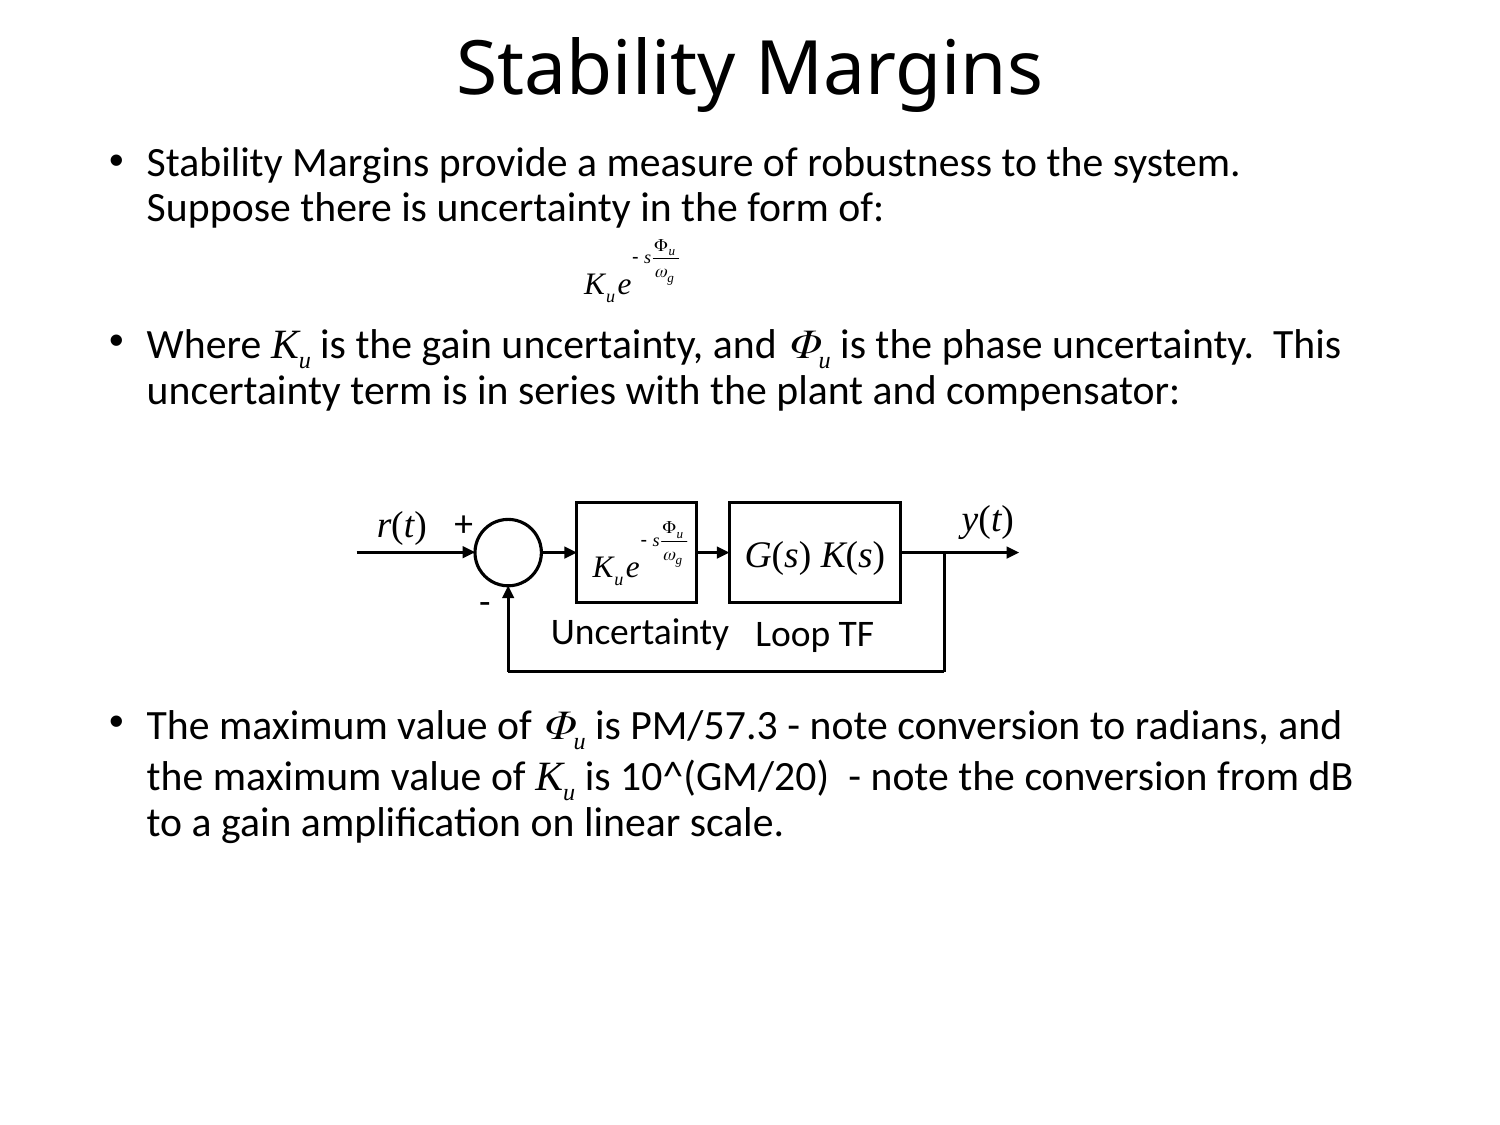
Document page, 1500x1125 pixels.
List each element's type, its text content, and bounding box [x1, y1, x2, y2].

text_box G(s) K(s) [728, 501, 902, 604]
text_box y(t) [946, 486, 1029, 547]
title Stability Margins [103, 30, 1397, 110]
text_box [576, 501, 697, 599]
text_box - [464, 569, 519, 630]
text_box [577, 228, 687, 311]
list Stability Margins provide a measure of robustness to the system. Suppose there is uncertainty in the form of: Where Ku is the gain uncertainty, and Fu is the phase uncertainty. This uncertainty term is in series with the plant and compensator: The maximum value of Fu is PM/57.3 - note conversion to radians, and the maximum value of Ku is 10^(GM/20) - note the conversion from dB to a gain amplification on linear scale. [94, 132, 1388, 1014]
text_box Uncertainty [536, 599, 745, 660]
text_box Loop TF [740, 601, 890, 662]
text_box + [439, 491, 494, 552]
text_box r(t) [362, 492, 439, 552]
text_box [585, 511, 695, 593]
text_box [473, 518, 543, 586]
